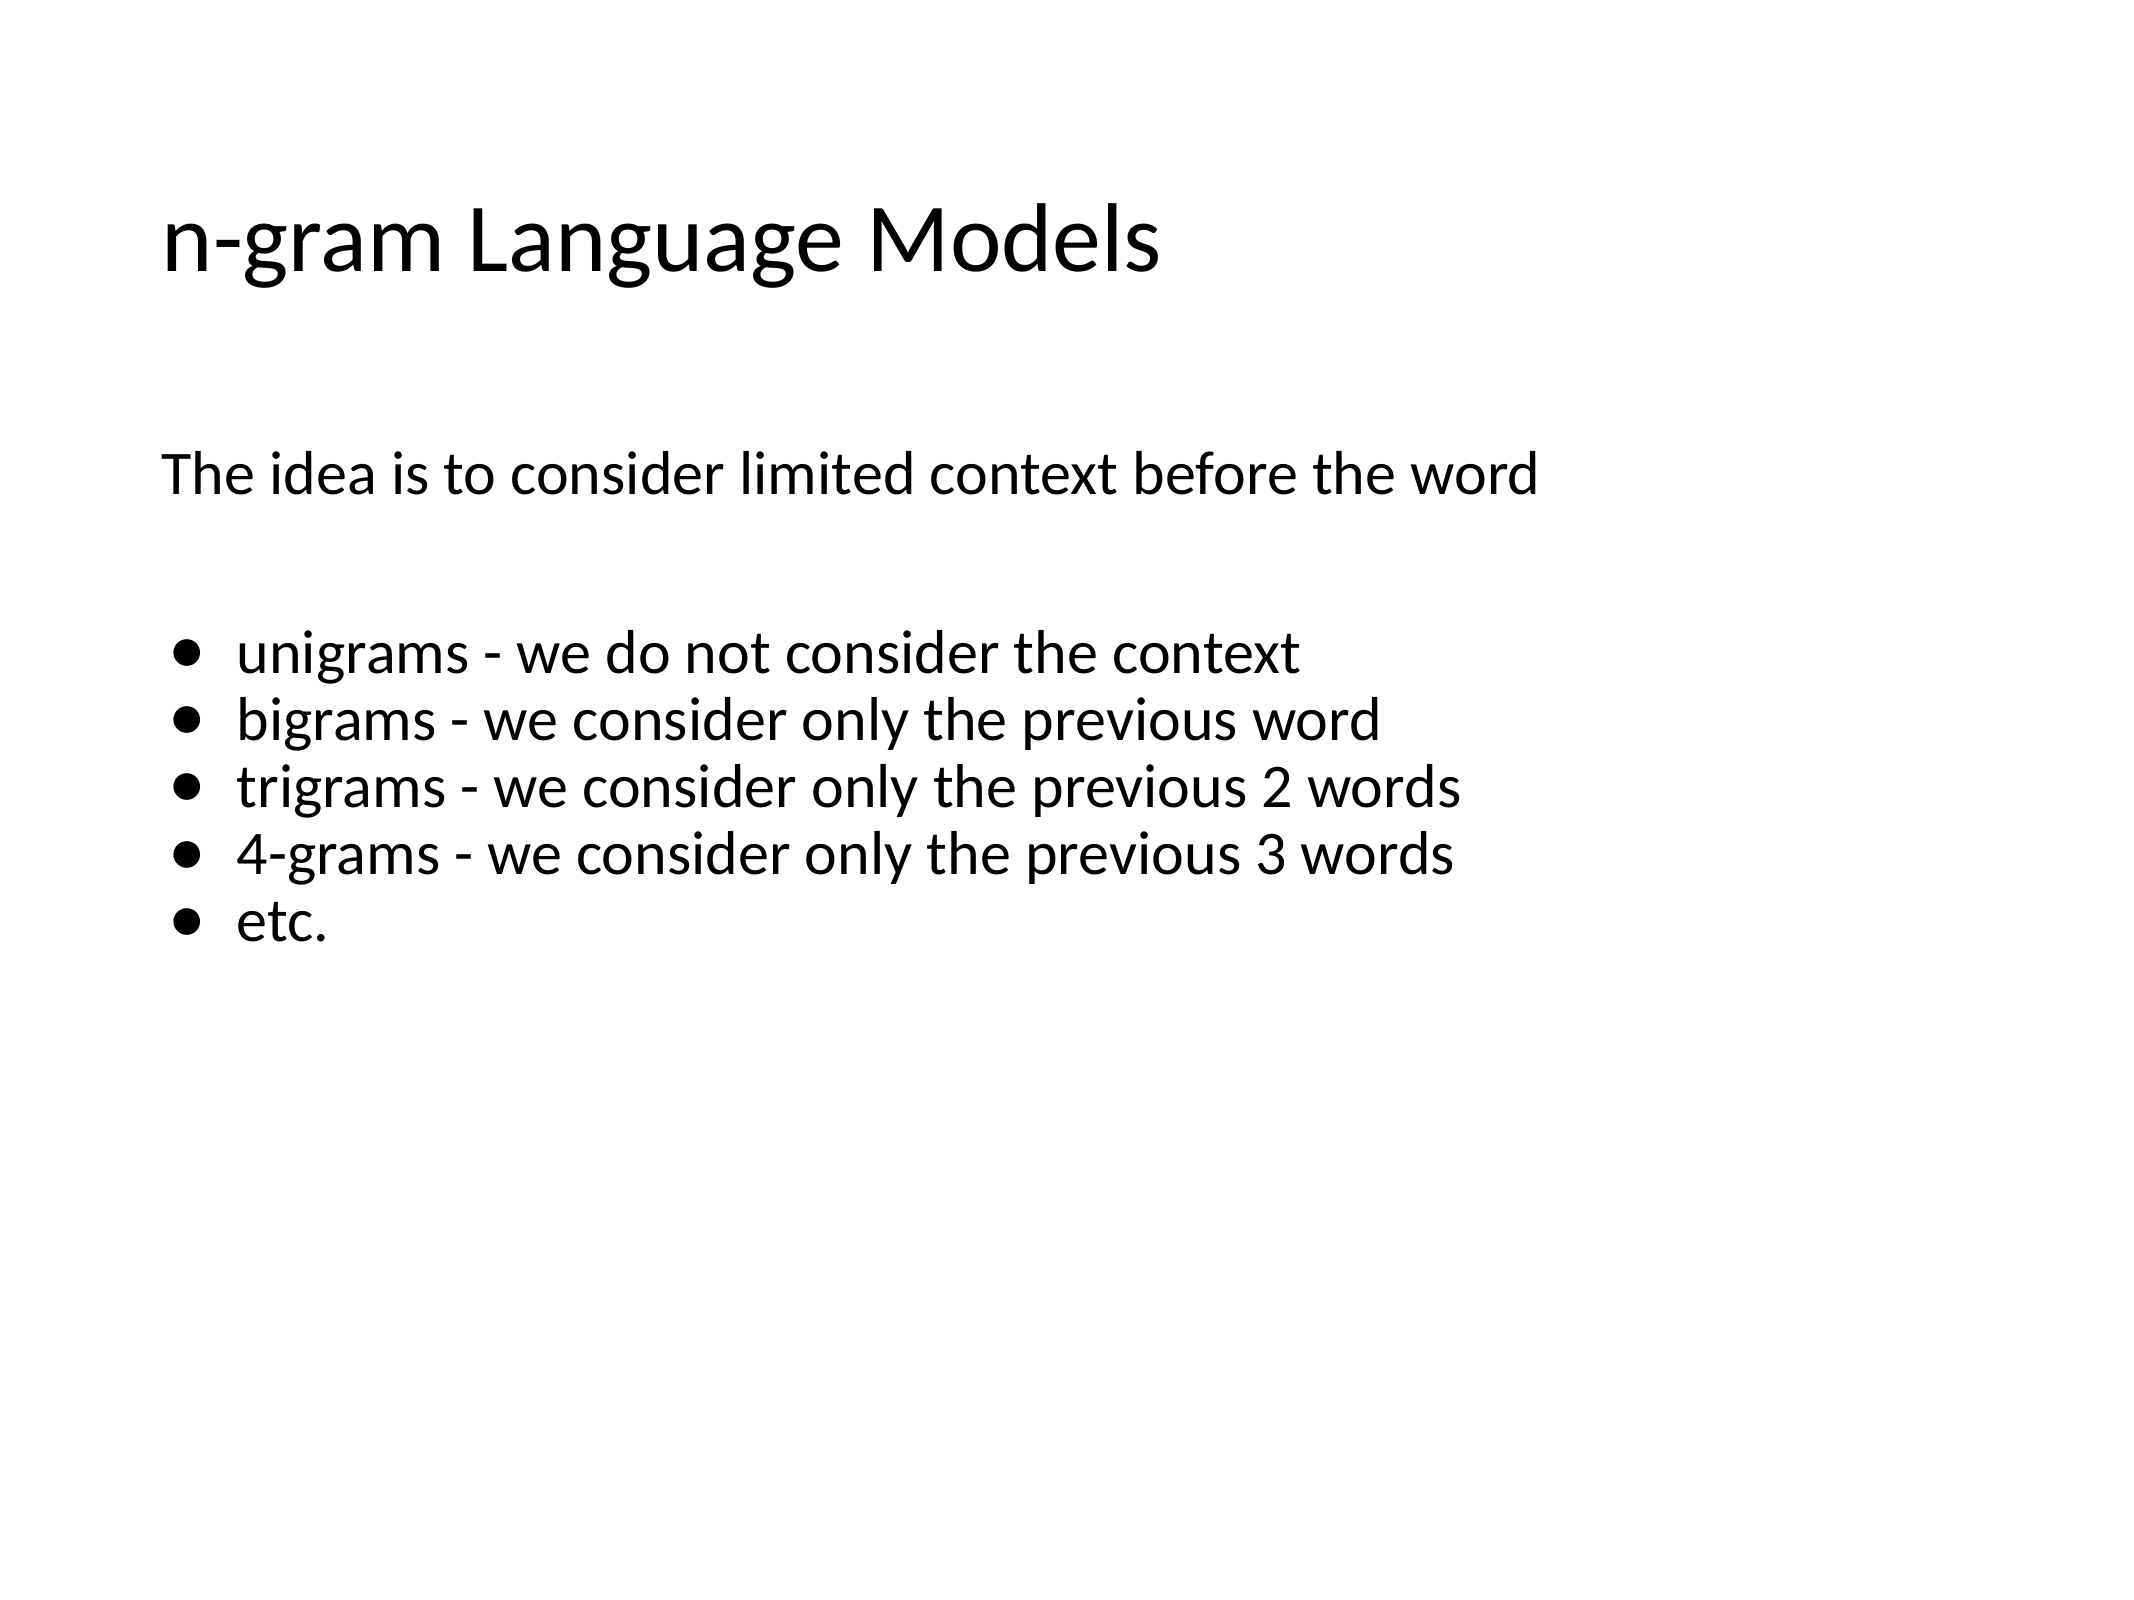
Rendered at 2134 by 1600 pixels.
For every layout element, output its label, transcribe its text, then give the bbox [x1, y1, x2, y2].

title n-gram Language Models [146, 85, 1987, 395]
list The idea is to consider limited context before the word unigrams - we do not consider the context bigrams - we consider only the previous word trigrams - we consider only the previous 2 words 4-grams - we consider only the previous 3 words etc. [146, 425, 1987, 1442]
